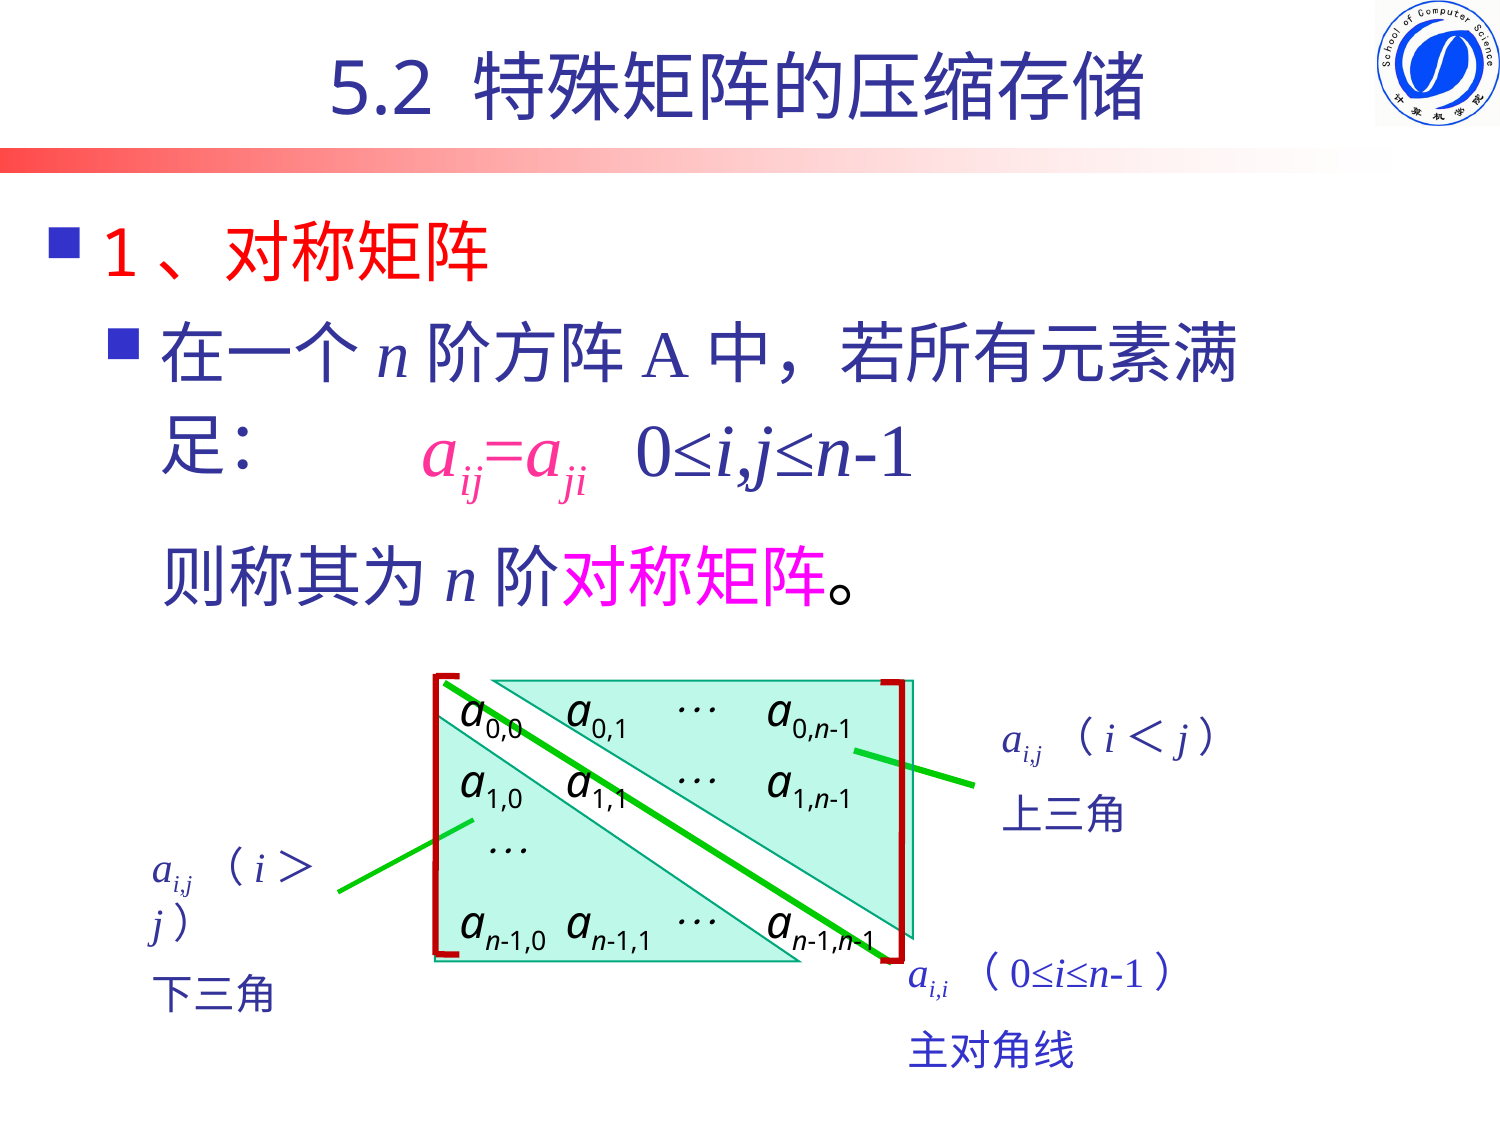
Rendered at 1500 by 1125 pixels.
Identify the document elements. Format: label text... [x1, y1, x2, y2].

text_box 则称其为n阶对称矩阵。 [146, 527, 910, 622]
list 在一个n阶方阵A中，若所有元素满足： [88, 291, 1341, 504]
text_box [444, 939, 1260, 1079]
title 1、对称矩阵 [29, 190, 1308, 297]
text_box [435, 673, 905, 962]
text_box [905, 680, 1362, 939]
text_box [137, 713, 799, 973]
text_box aij=aji 0≤i,j≤n-1 [387, 393, 950, 512]
picture [1375, 0, 1500, 126]
text_box 5.2 特殊矩阵的压缩存储 [88, 31, 1367, 138]
